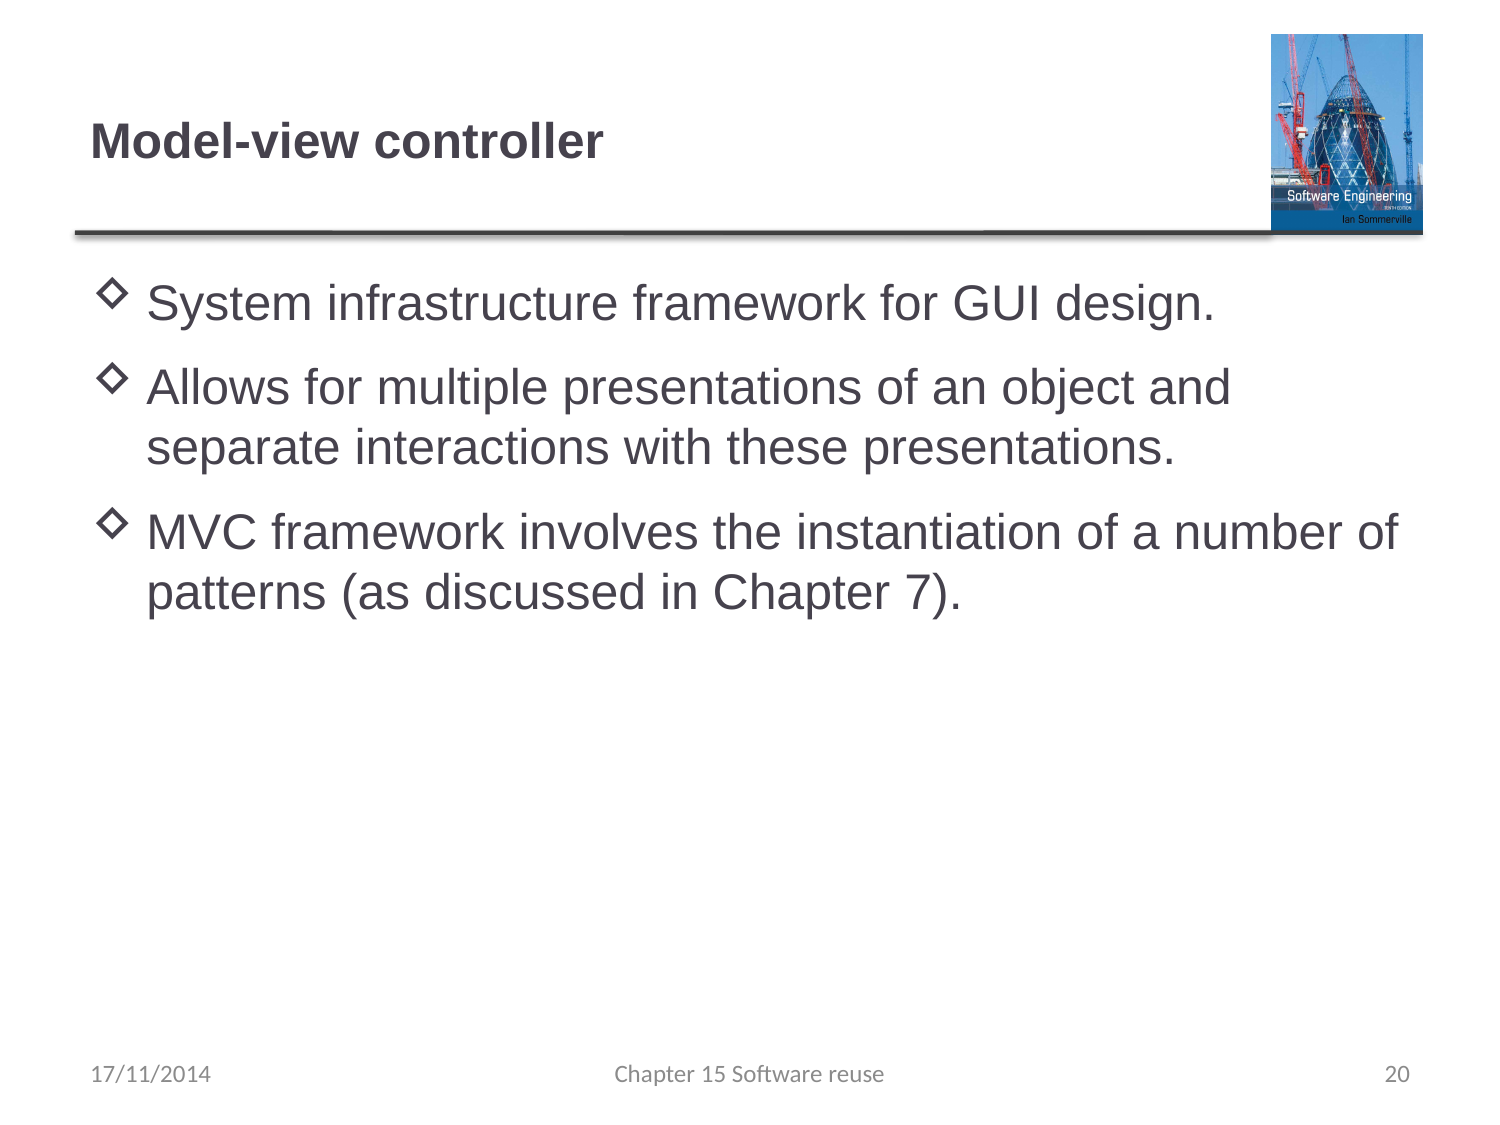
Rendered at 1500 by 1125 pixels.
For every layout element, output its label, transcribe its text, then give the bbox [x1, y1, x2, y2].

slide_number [75, 1042, 425, 1103]
list System infrastructure framework for GUI design. Allows for multiple presentations of an object and separate interactions with these presentations. MVC framework involves the instantiation of a number of patterns (as discussed in Chapter 7). [75, 262, 1425, 1005]
footer Chapter 15 Software reuse [512, 1042, 988, 1103]
picture [1271, 34, 1423, 230]
slide_number 20 [1074, 1042, 1425, 1103]
title Model-view controller [74, 44, 1272, 233]
